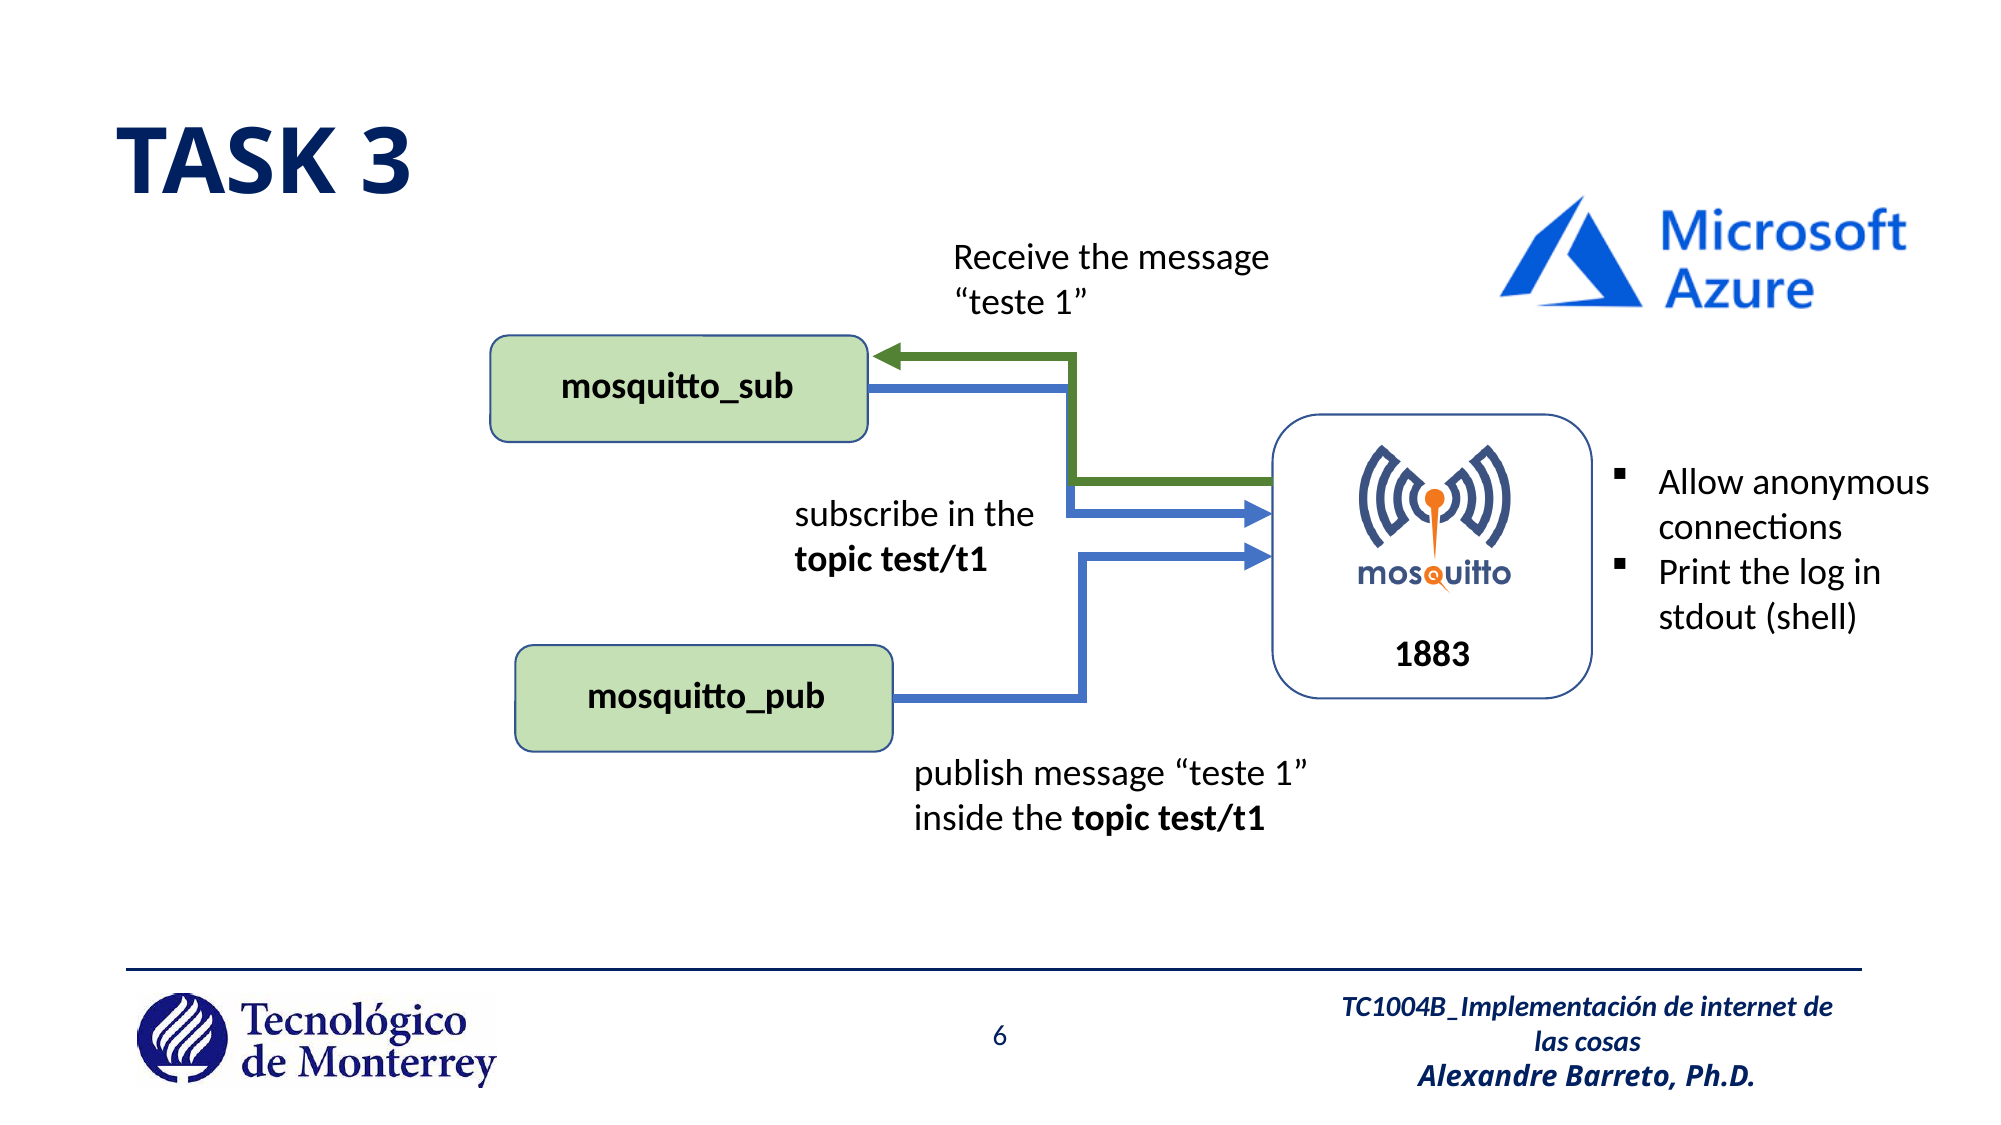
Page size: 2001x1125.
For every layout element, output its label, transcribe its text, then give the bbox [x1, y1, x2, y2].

picture [1485, 143, 1921, 361]
text_box mosquitto_sub [546, 353, 810, 414]
text_box 1883 [1390, 621, 1486, 682]
picture [1328, 432, 1537, 607]
text_box [514, 644, 892, 753]
picture [137, 993, 497, 1088]
title TASK 3 [100, 55, 1826, 273]
text_box mosquitto_pub [572, 663, 841, 724]
text_box [1273, 413, 1593, 700]
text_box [892, 556, 1390, 848]
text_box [872, 224, 1291, 482]
text_box [489, 334, 869, 444]
text_box Allow anonymous connections Print the log in stdout (shell) [1596, 449, 1969, 644]
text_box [779, 388, 1273, 588]
